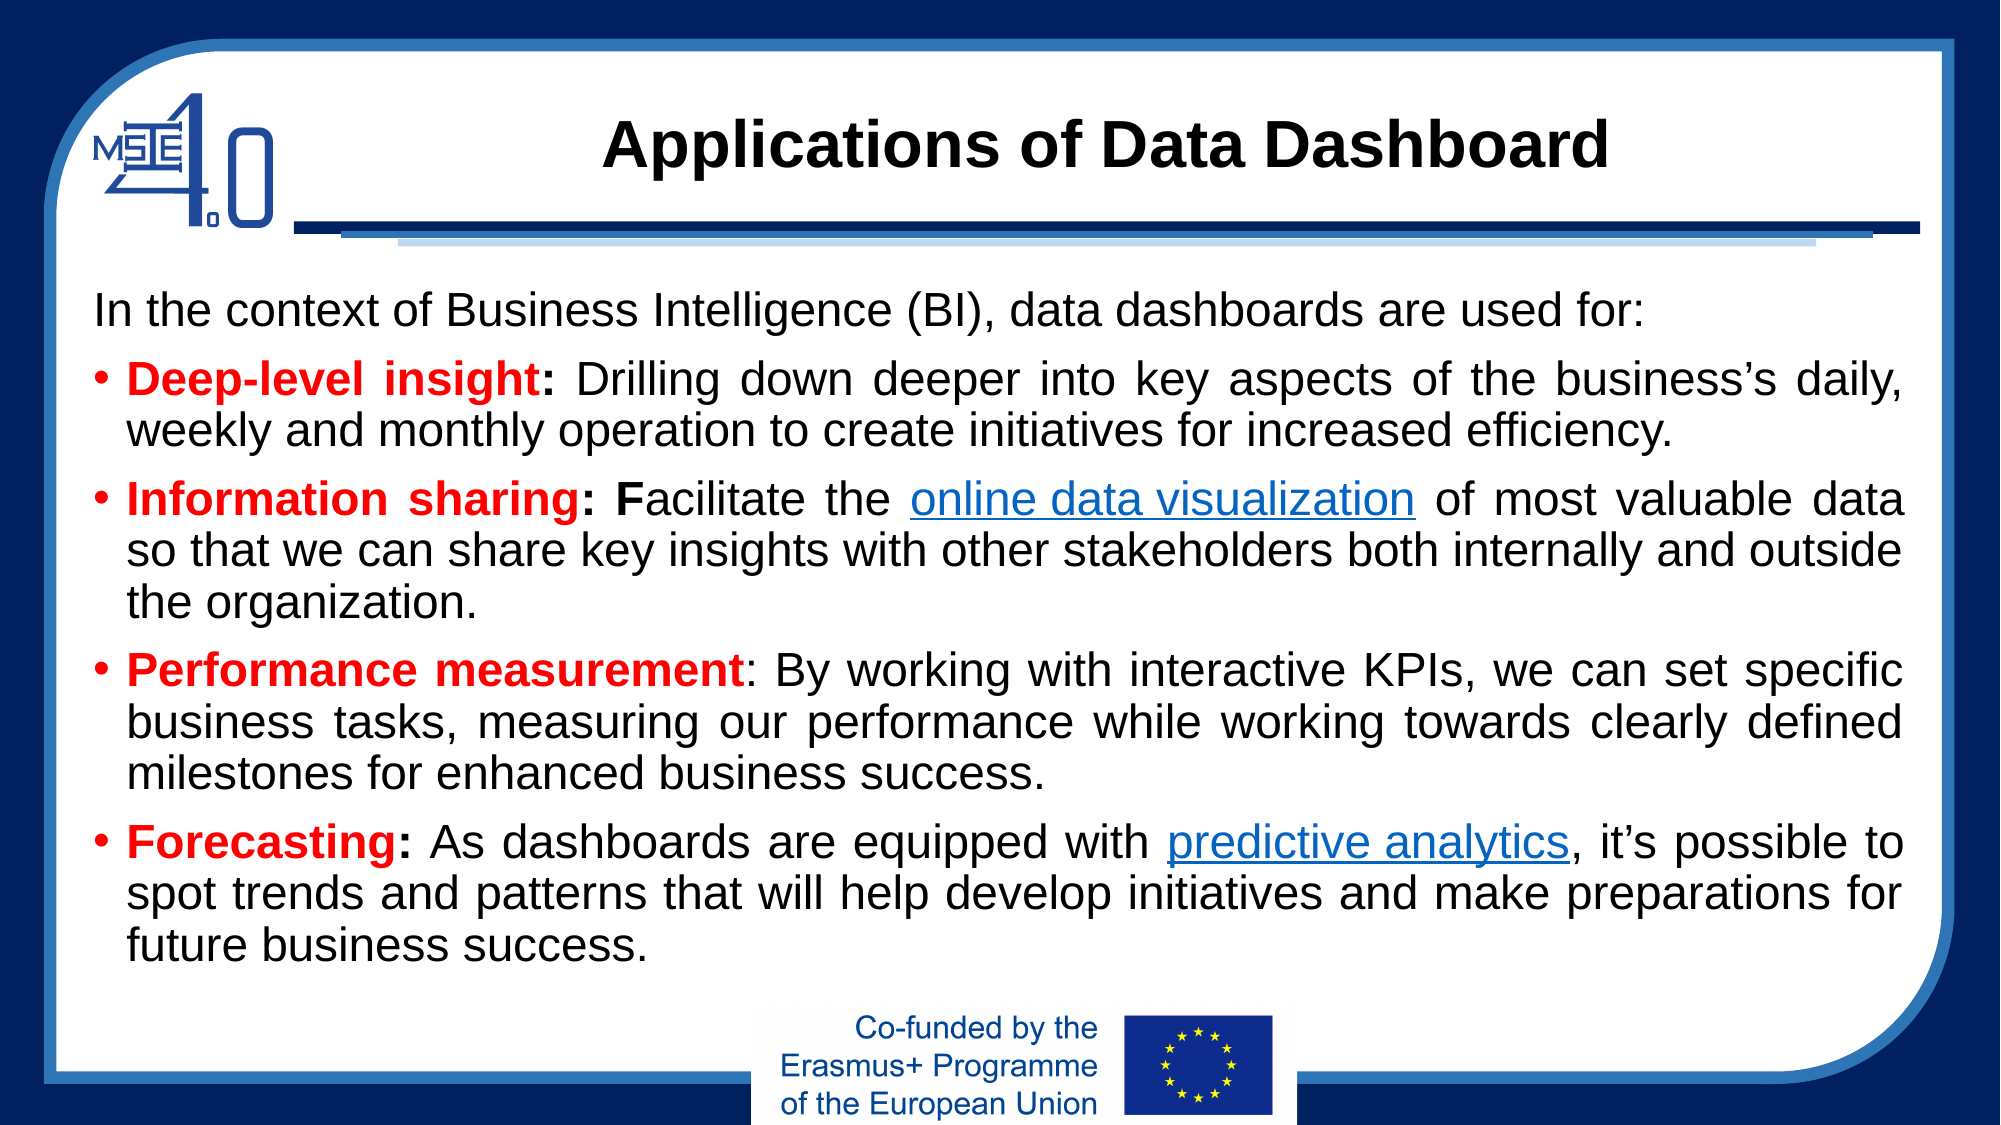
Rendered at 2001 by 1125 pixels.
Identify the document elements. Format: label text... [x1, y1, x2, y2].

list In the context of Business Intelligence (BI), data dashboards are used for: Deep-level insight: Drilling down deeper into key aspects of the business’s daily, weekly and monthly operation to create initiatives for increased efficiency. Information sharing: Facilitate the online data visualization of most valuable data so that we can share key insights with other stakeholders both internally and outside the organization. Performance measurement: By working with interactive KPIs, we can set specific business tasks, measuring our performance while working towards clearly defined milestones for enhanced business success. Forecasting: As dashboards are equipped with predictive analytics, it’s possible to spot trends and patterns that will help develop initiatives and make preparations for future business success. [78, 277, 1921, 984]
title Applications of Data Dashboard [294, 73, 1921, 220]
picture [751, 1003, 1298, 1125]
